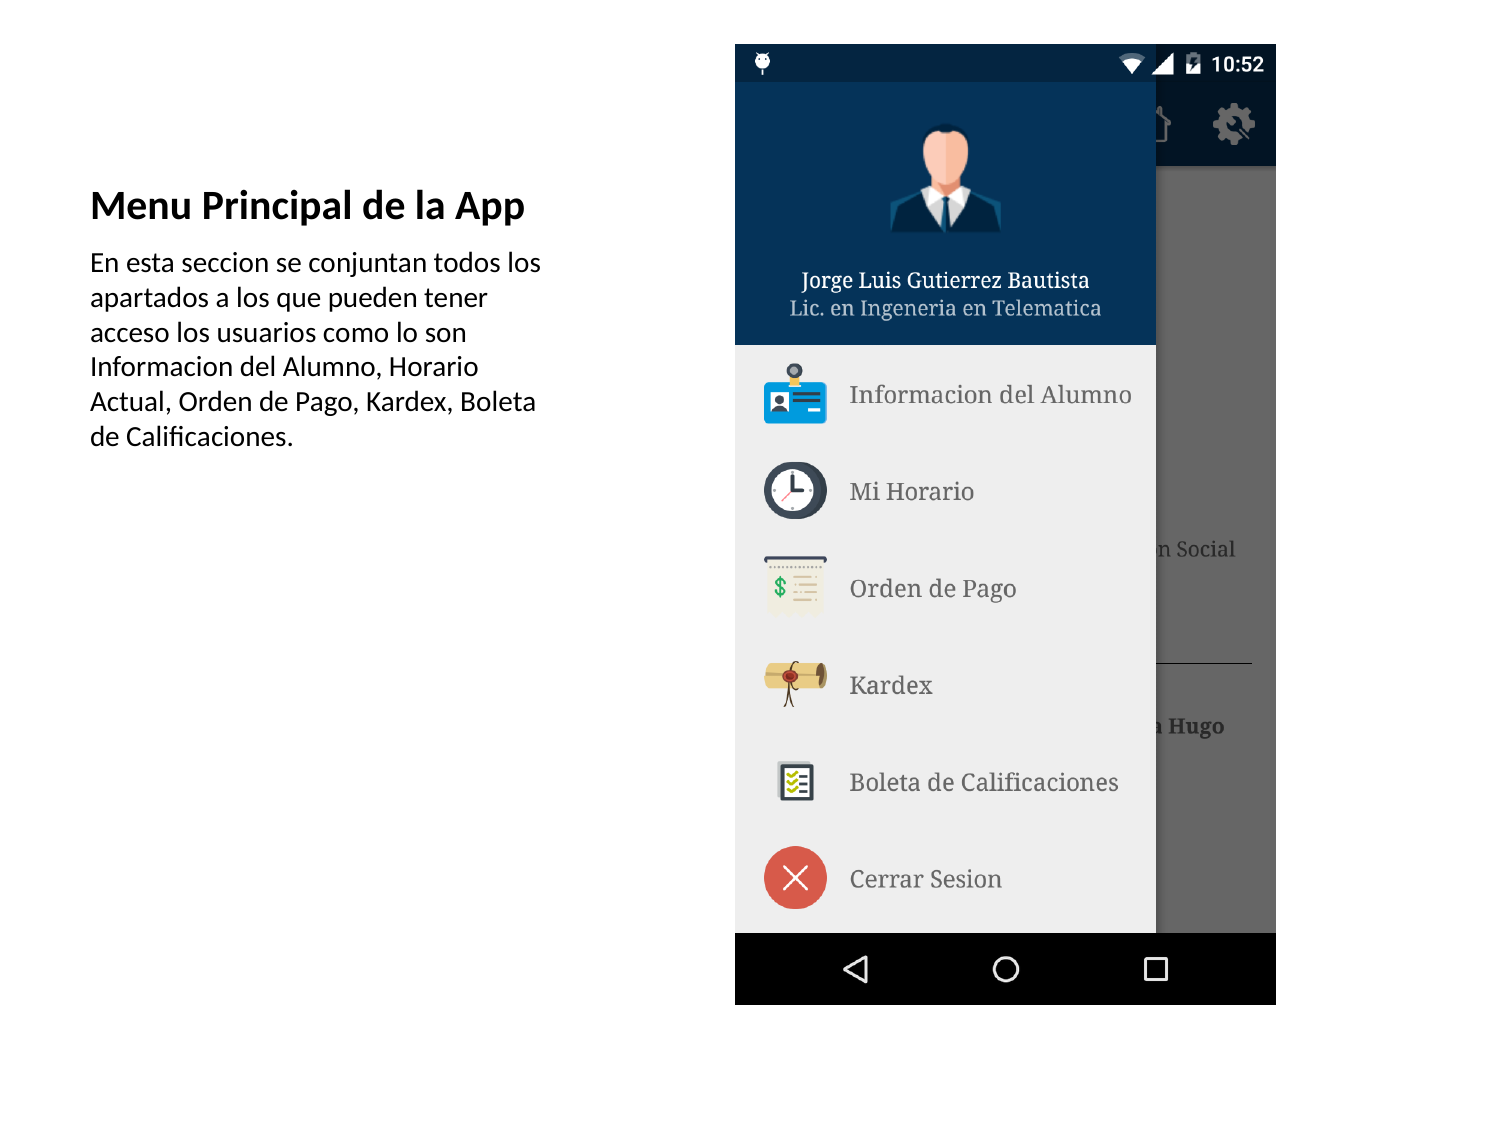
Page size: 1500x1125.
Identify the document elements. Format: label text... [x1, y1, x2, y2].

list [586, 44, 1426, 1006]
title Menu Principal de la App [75, 44, 569, 235]
list En esta seccion se conjuntan todos los apartados a los que pueden tener acceso los usuarios como lo son Informacion del Alumno, Horario Actual, Orden de Pago, Kardex, Boleta de Calificaciones. [75, 235, 569, 1005]
